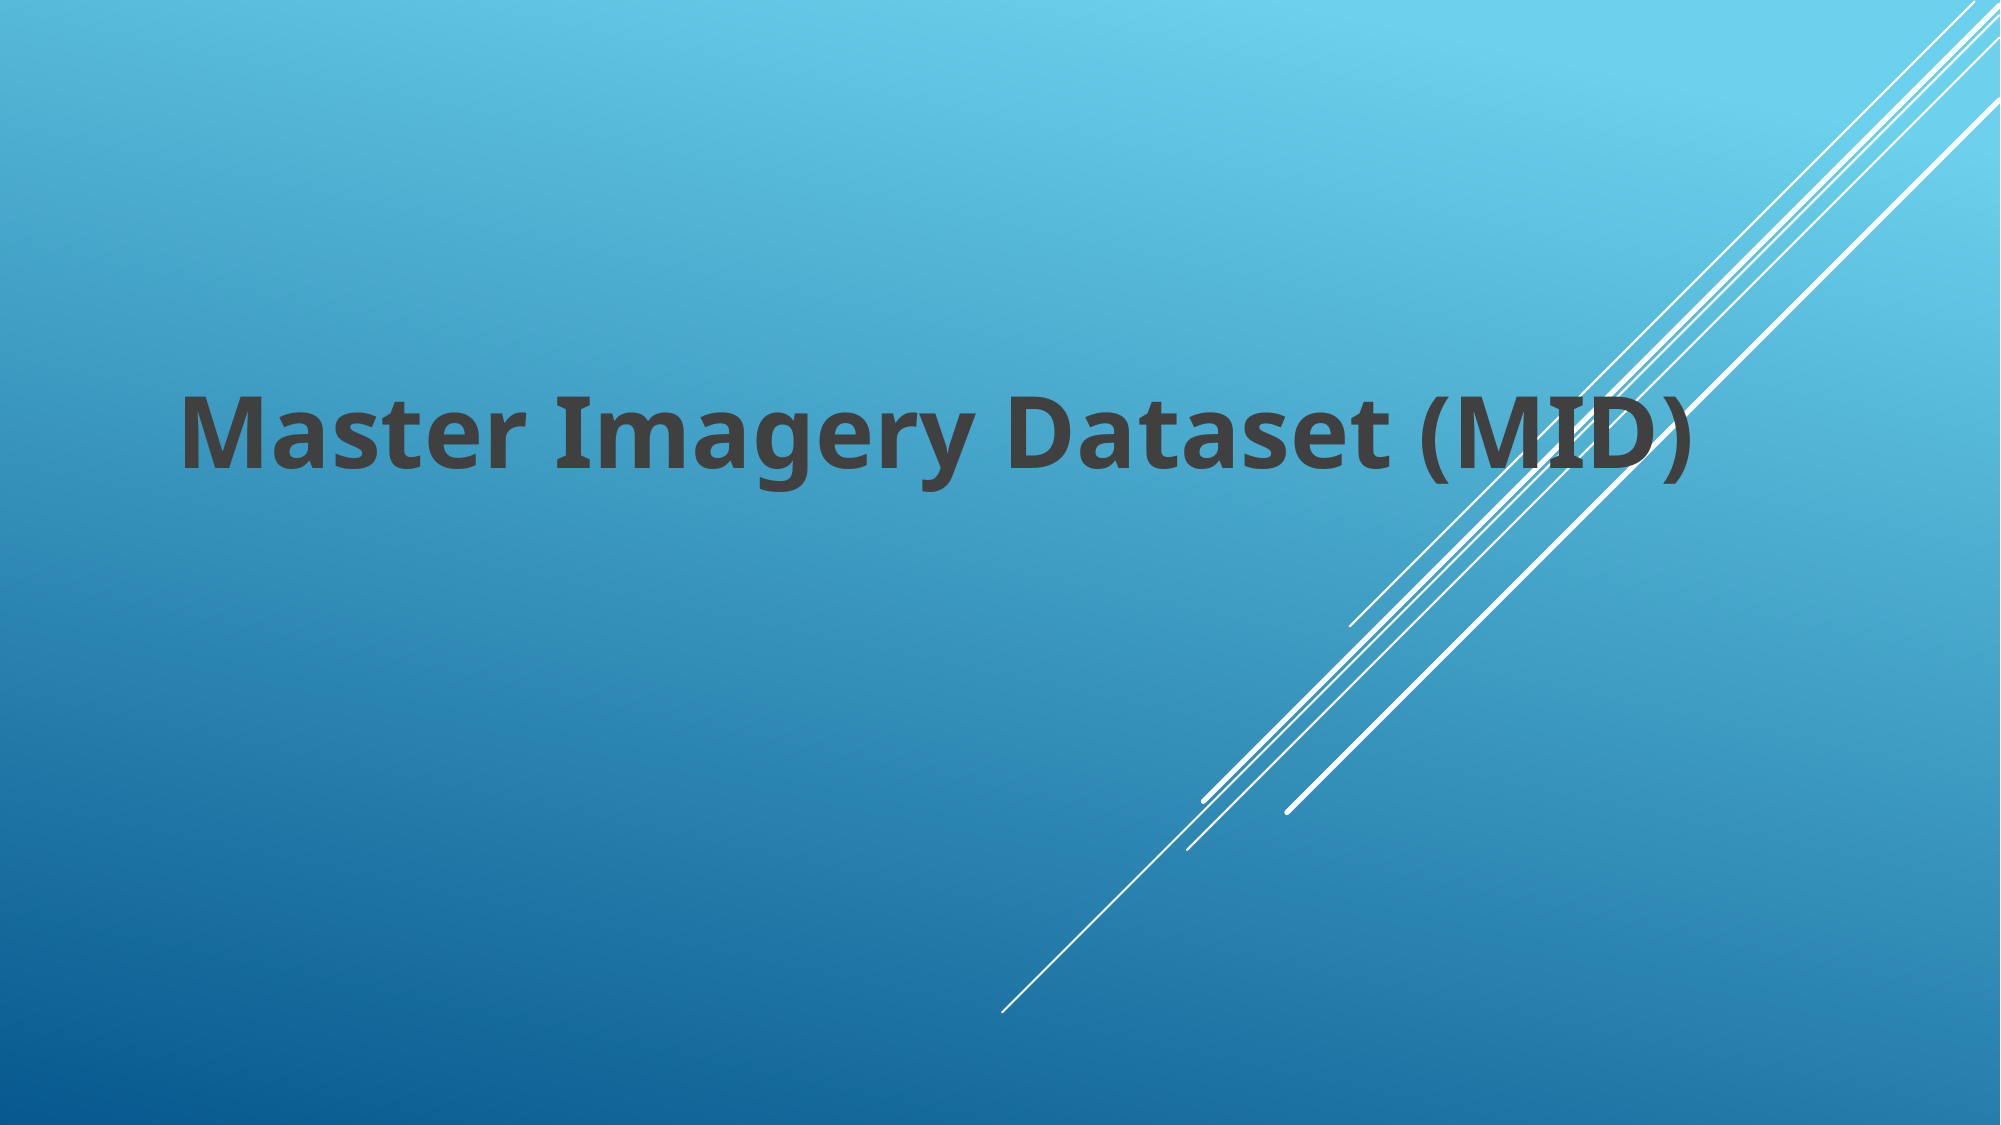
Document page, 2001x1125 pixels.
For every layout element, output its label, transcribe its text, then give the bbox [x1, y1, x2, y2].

text_box Master Imagery Dataset (MID) [161, 361, 1724, 617]
